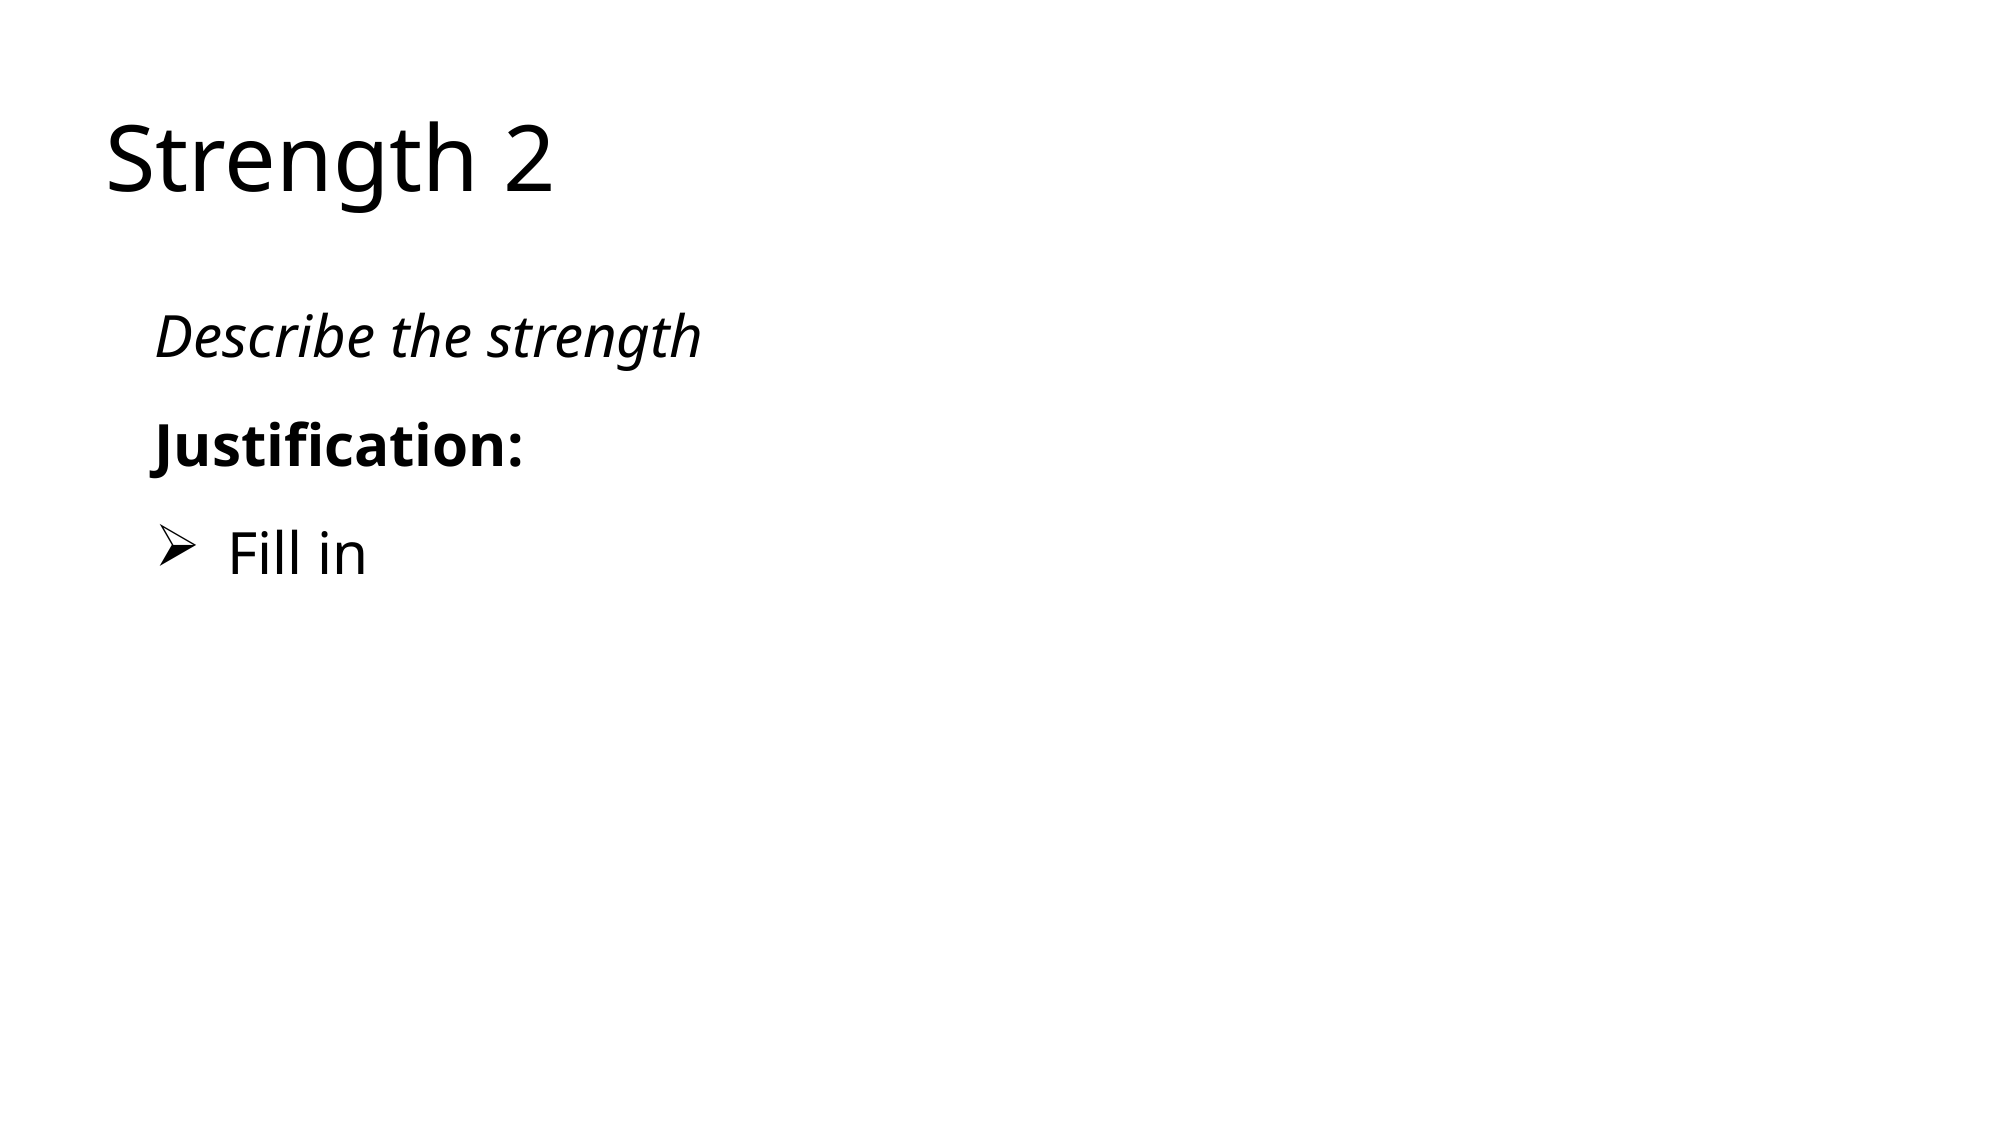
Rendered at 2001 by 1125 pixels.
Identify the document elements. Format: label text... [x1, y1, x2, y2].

list Describe the strength Justification: Fill in [137, 299, 1863, 1014]
title Strength 2 [90, 52, 1863, 271]
